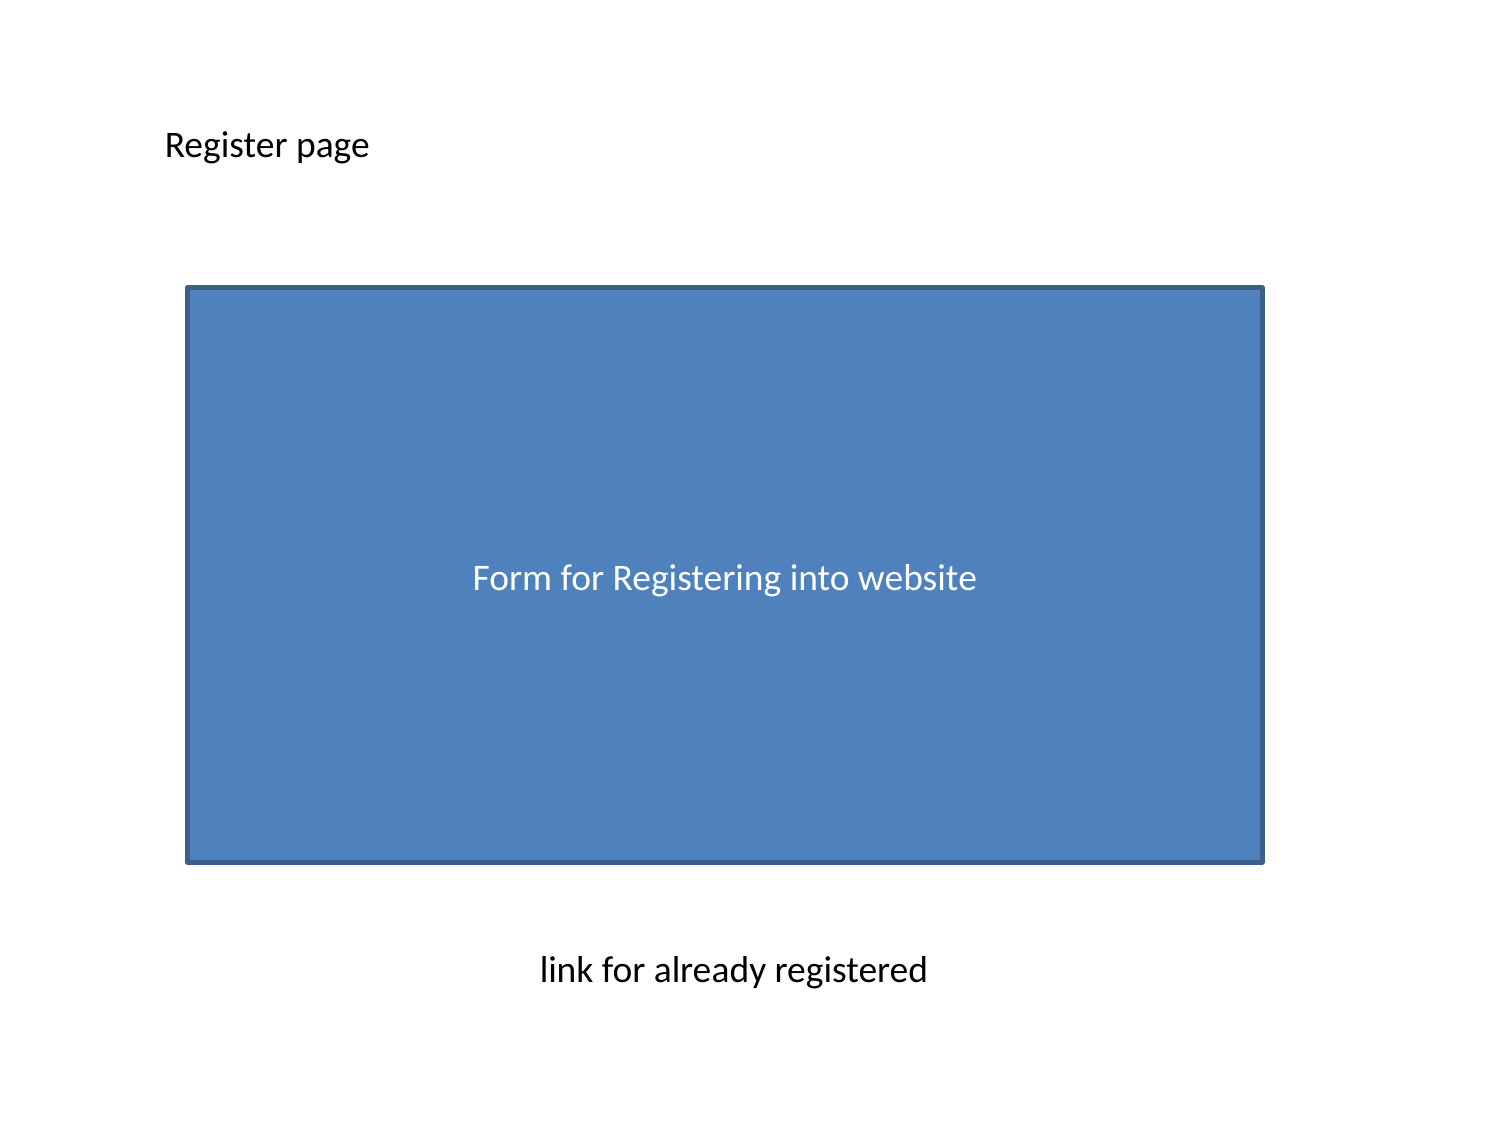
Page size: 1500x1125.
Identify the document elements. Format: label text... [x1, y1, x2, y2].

text_box link for already registered [374, 937, 1138, 998]
text_box Form for Registering into website [185, 285, 1265, 865]
text_box Register page [150, 112, 1325, 173]
